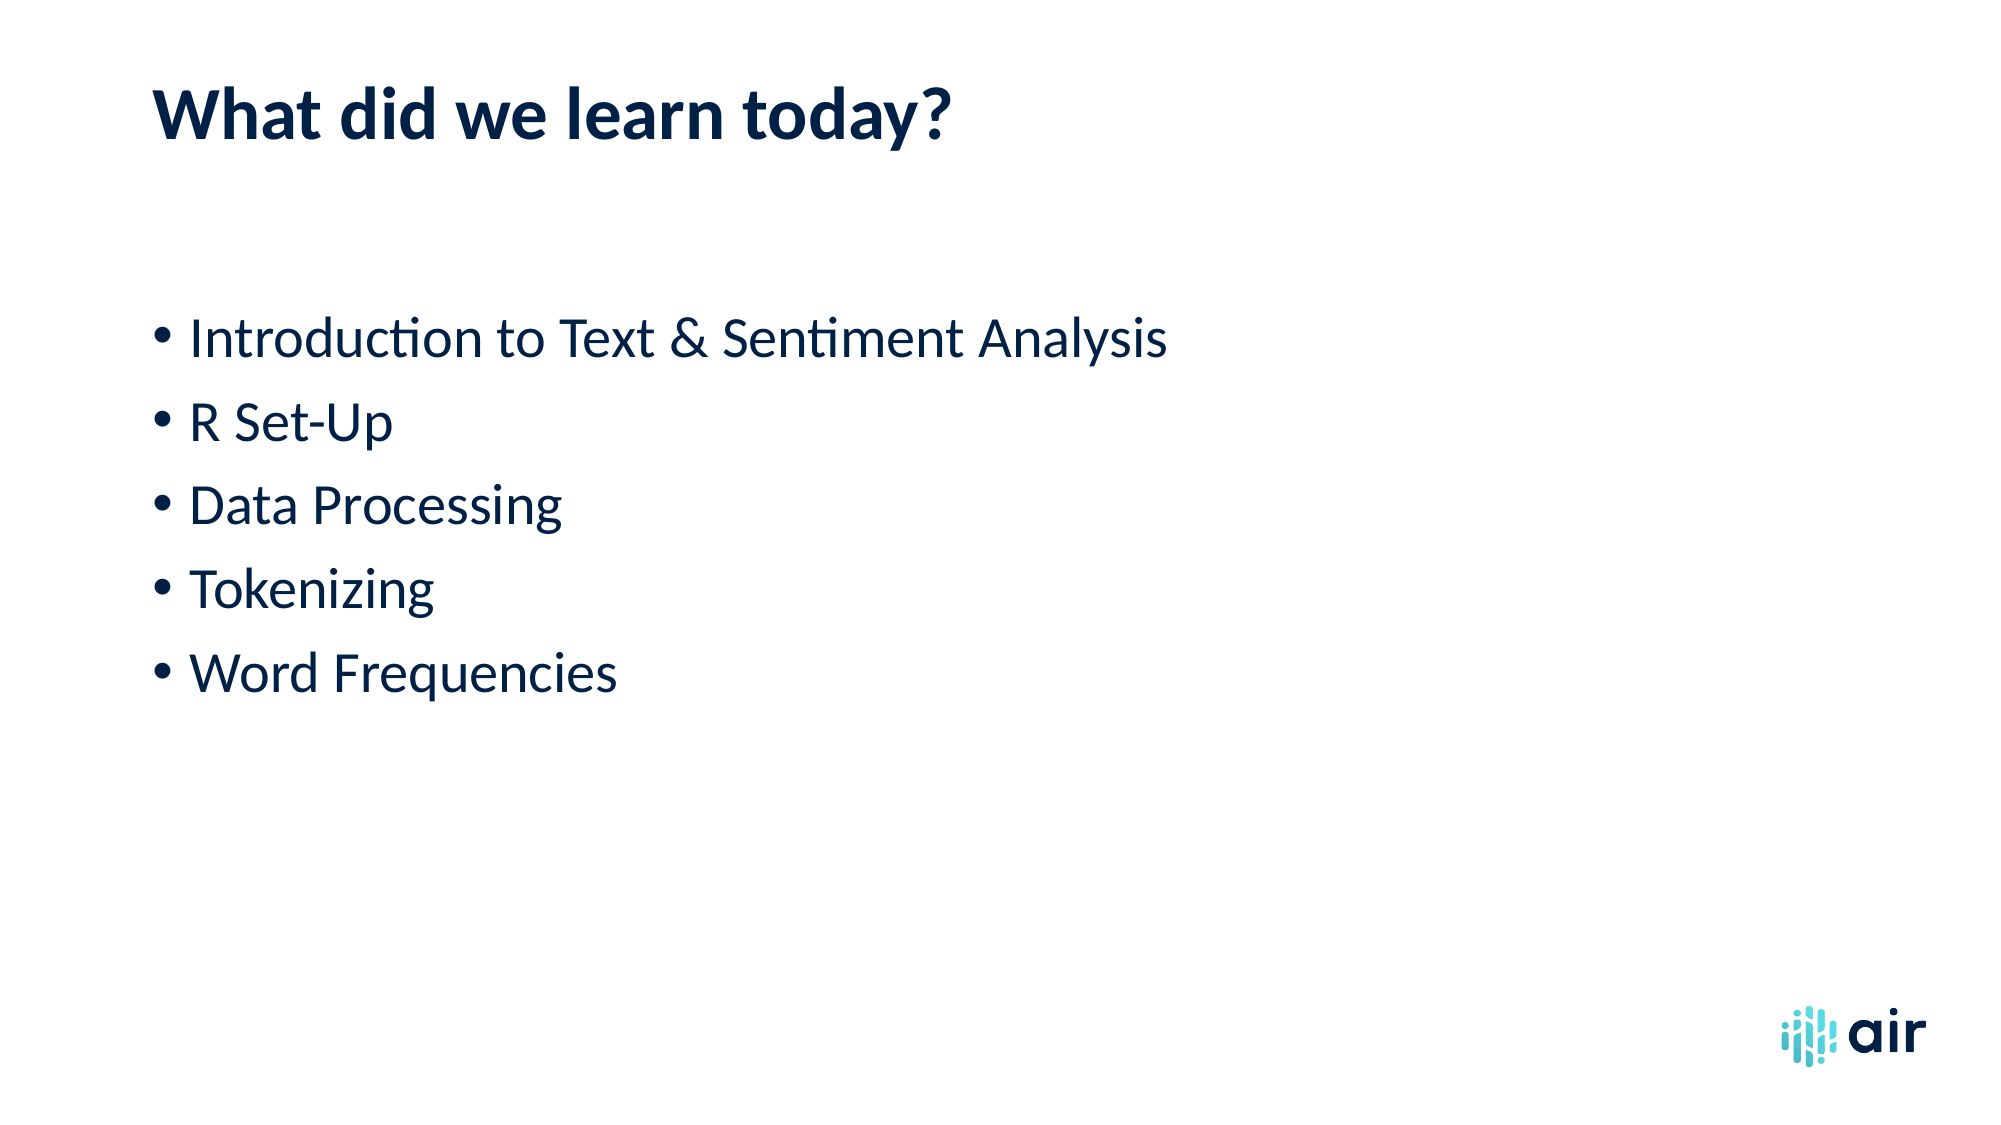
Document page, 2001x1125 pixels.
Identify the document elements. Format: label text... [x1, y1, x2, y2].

title What did we learn today? [137, 67, 1863, 242]
list Introduction to Text & Sentiment Analysis R Set-Up Data Processing Tokenizing Word Frequencies [137, 299, 1863, 1014]
picture [1773, 1001, 1932, 1070]
